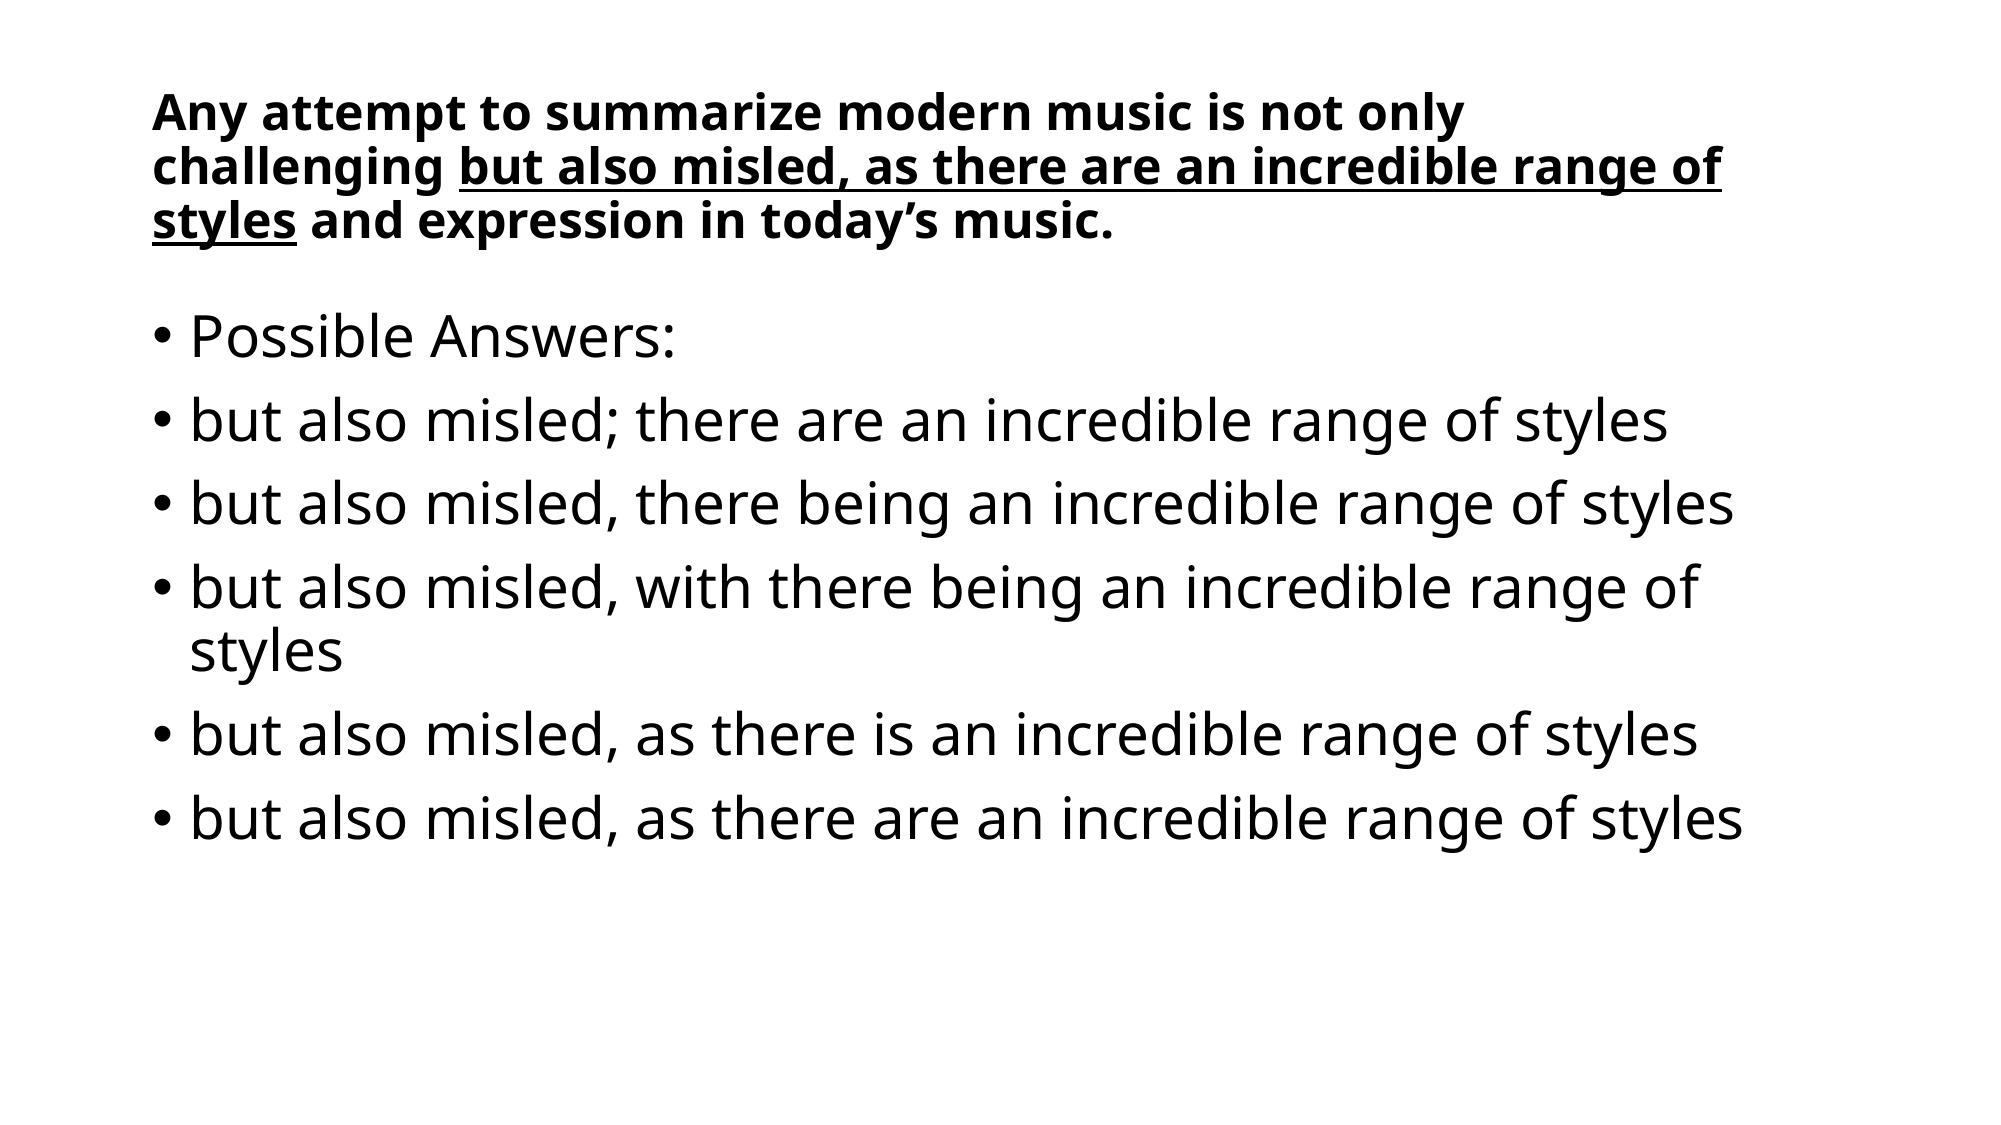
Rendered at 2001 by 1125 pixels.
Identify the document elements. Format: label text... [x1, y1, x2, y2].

list Possible Answers: but also misled; there are an incredible range of styles but also misled, there being an incredible range of styles but also misled, with there being an incredible range of styles but also misled, as there is an incredible range of styles but also misled, as there are an incredible range of styles [137, 299, 1863, 1014]
title Any attempt to summarize modern music is not only challenging but also misled, as there are an incredible range of styles and expression in today’s music. [137, 59, 1863, 278]
